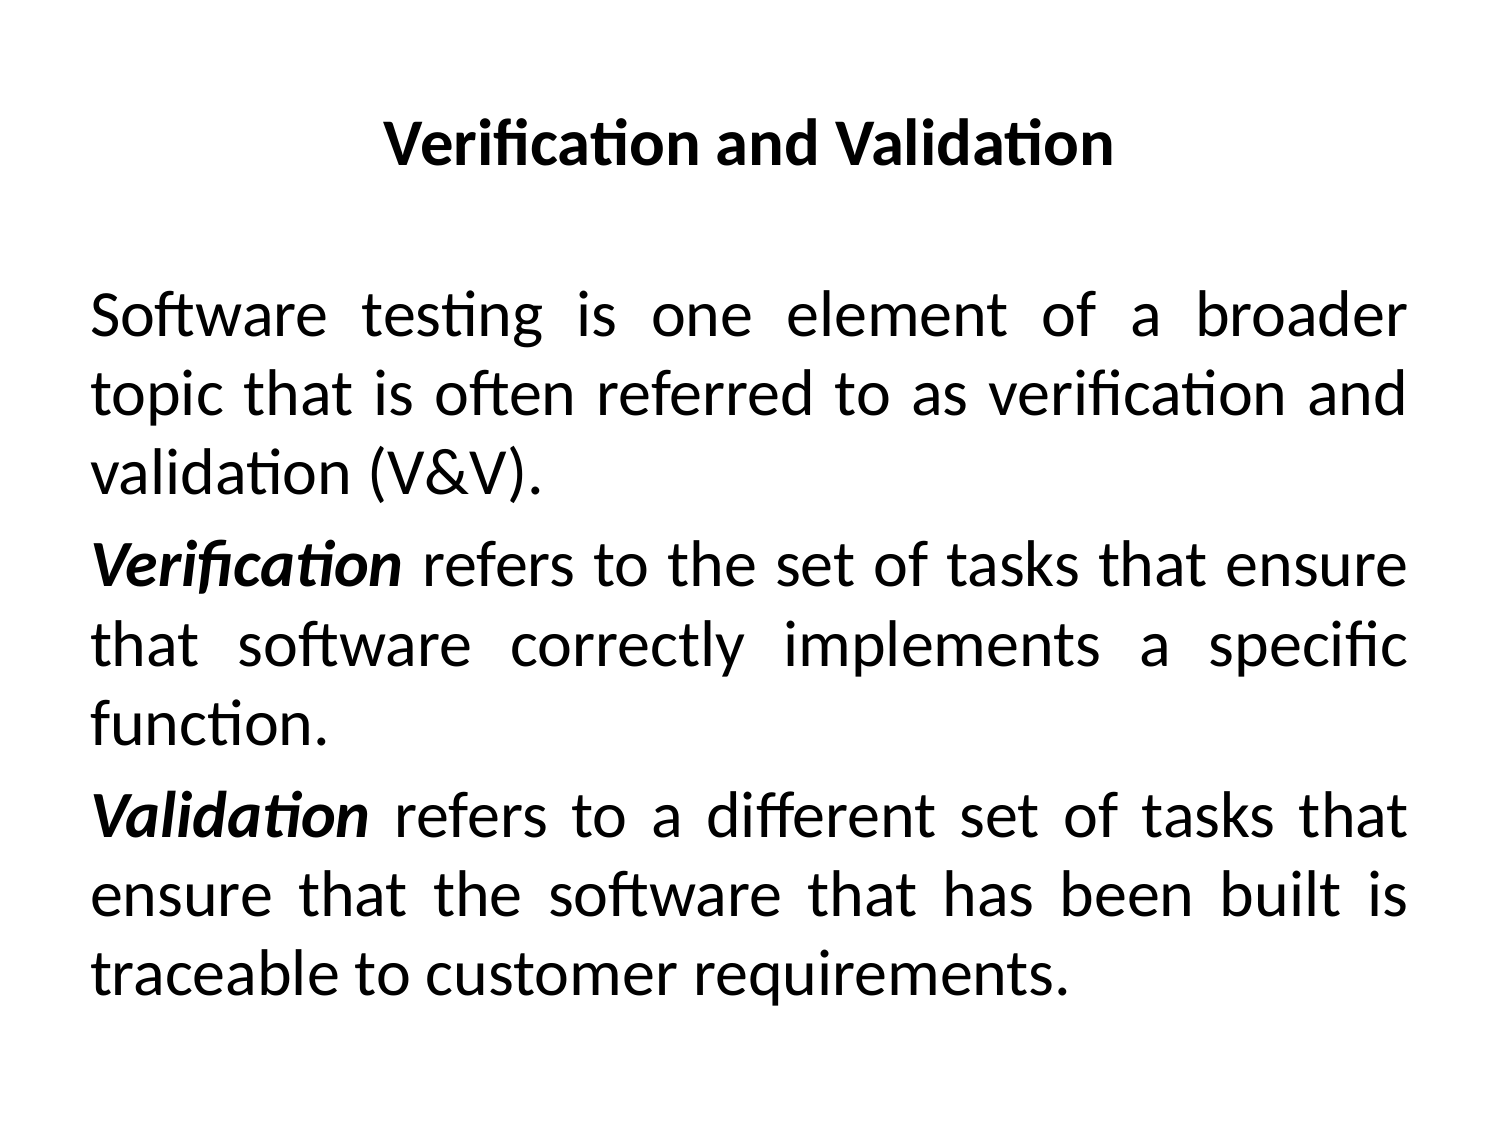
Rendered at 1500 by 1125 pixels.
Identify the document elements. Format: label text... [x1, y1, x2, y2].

list Software testing is one element of a broader topic that is often referred to as verification and validation (V&V). Verification refers to the set of tasks that ensure that software correctly implements a specific function. Validation refers to a different set of tasks that ensure that the software that has been built is traceable to customer requirements. [75, 262, 1425, 1024]
title Verification and Validation [75, 45, 1425, 233]
